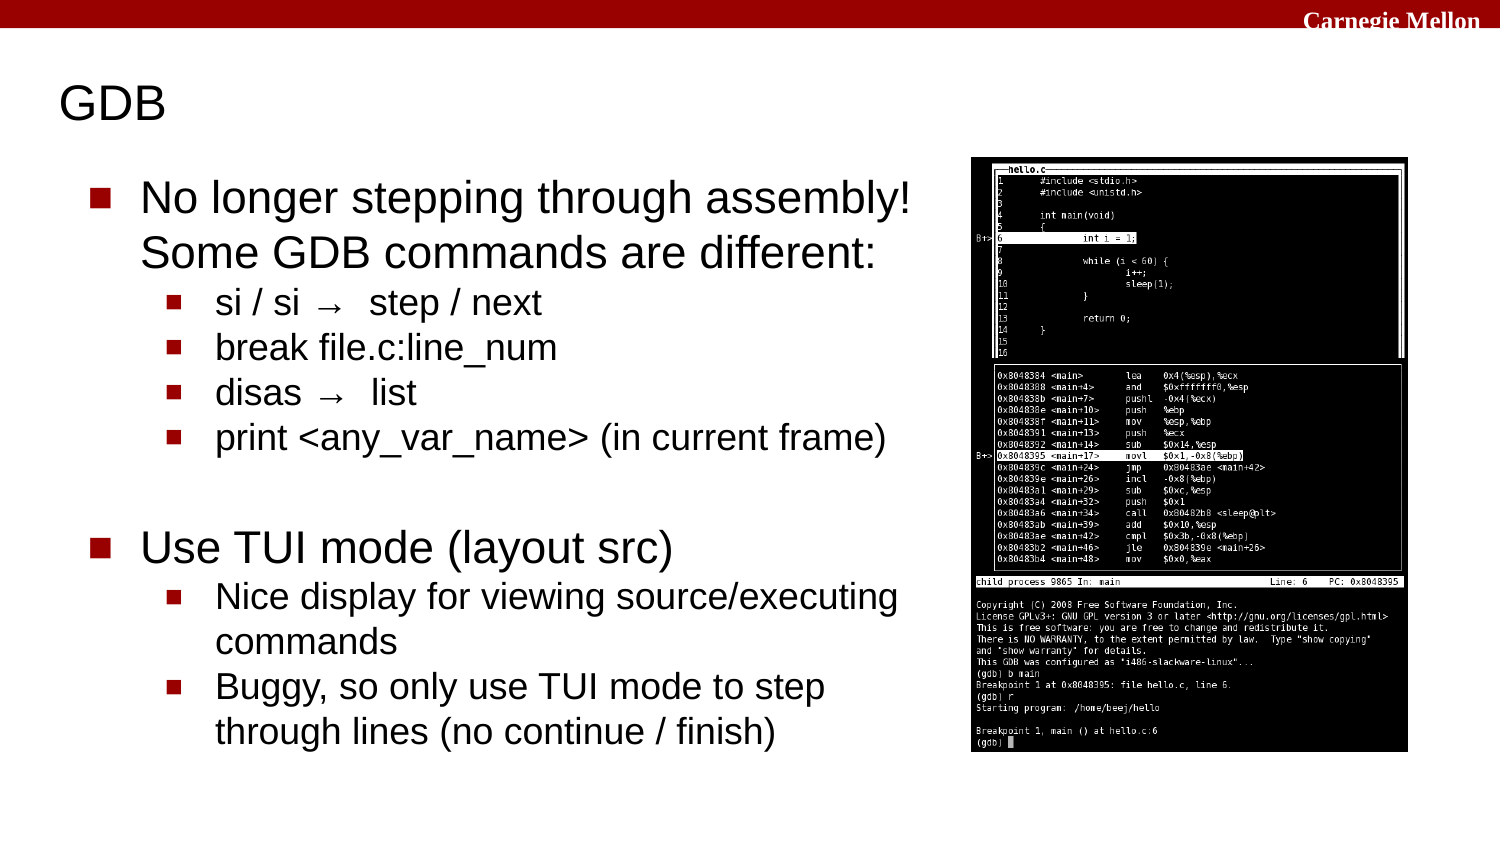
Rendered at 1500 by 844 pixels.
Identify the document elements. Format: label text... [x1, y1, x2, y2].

list No longer stepping through assembly! Some GDB commands are different: si / si → step / next break file.c:line_num disas → list print <any_var_name> (in current frame) Use TUI mode (layout src) Nice display for viewing source/executing commands Buggy, so only use TUI mode to step through lines (no continue / finish) [65, 167, 943, 780]
title GDB [58, 53, 1304, 148]
picture [970, 157, 1408, 752]
